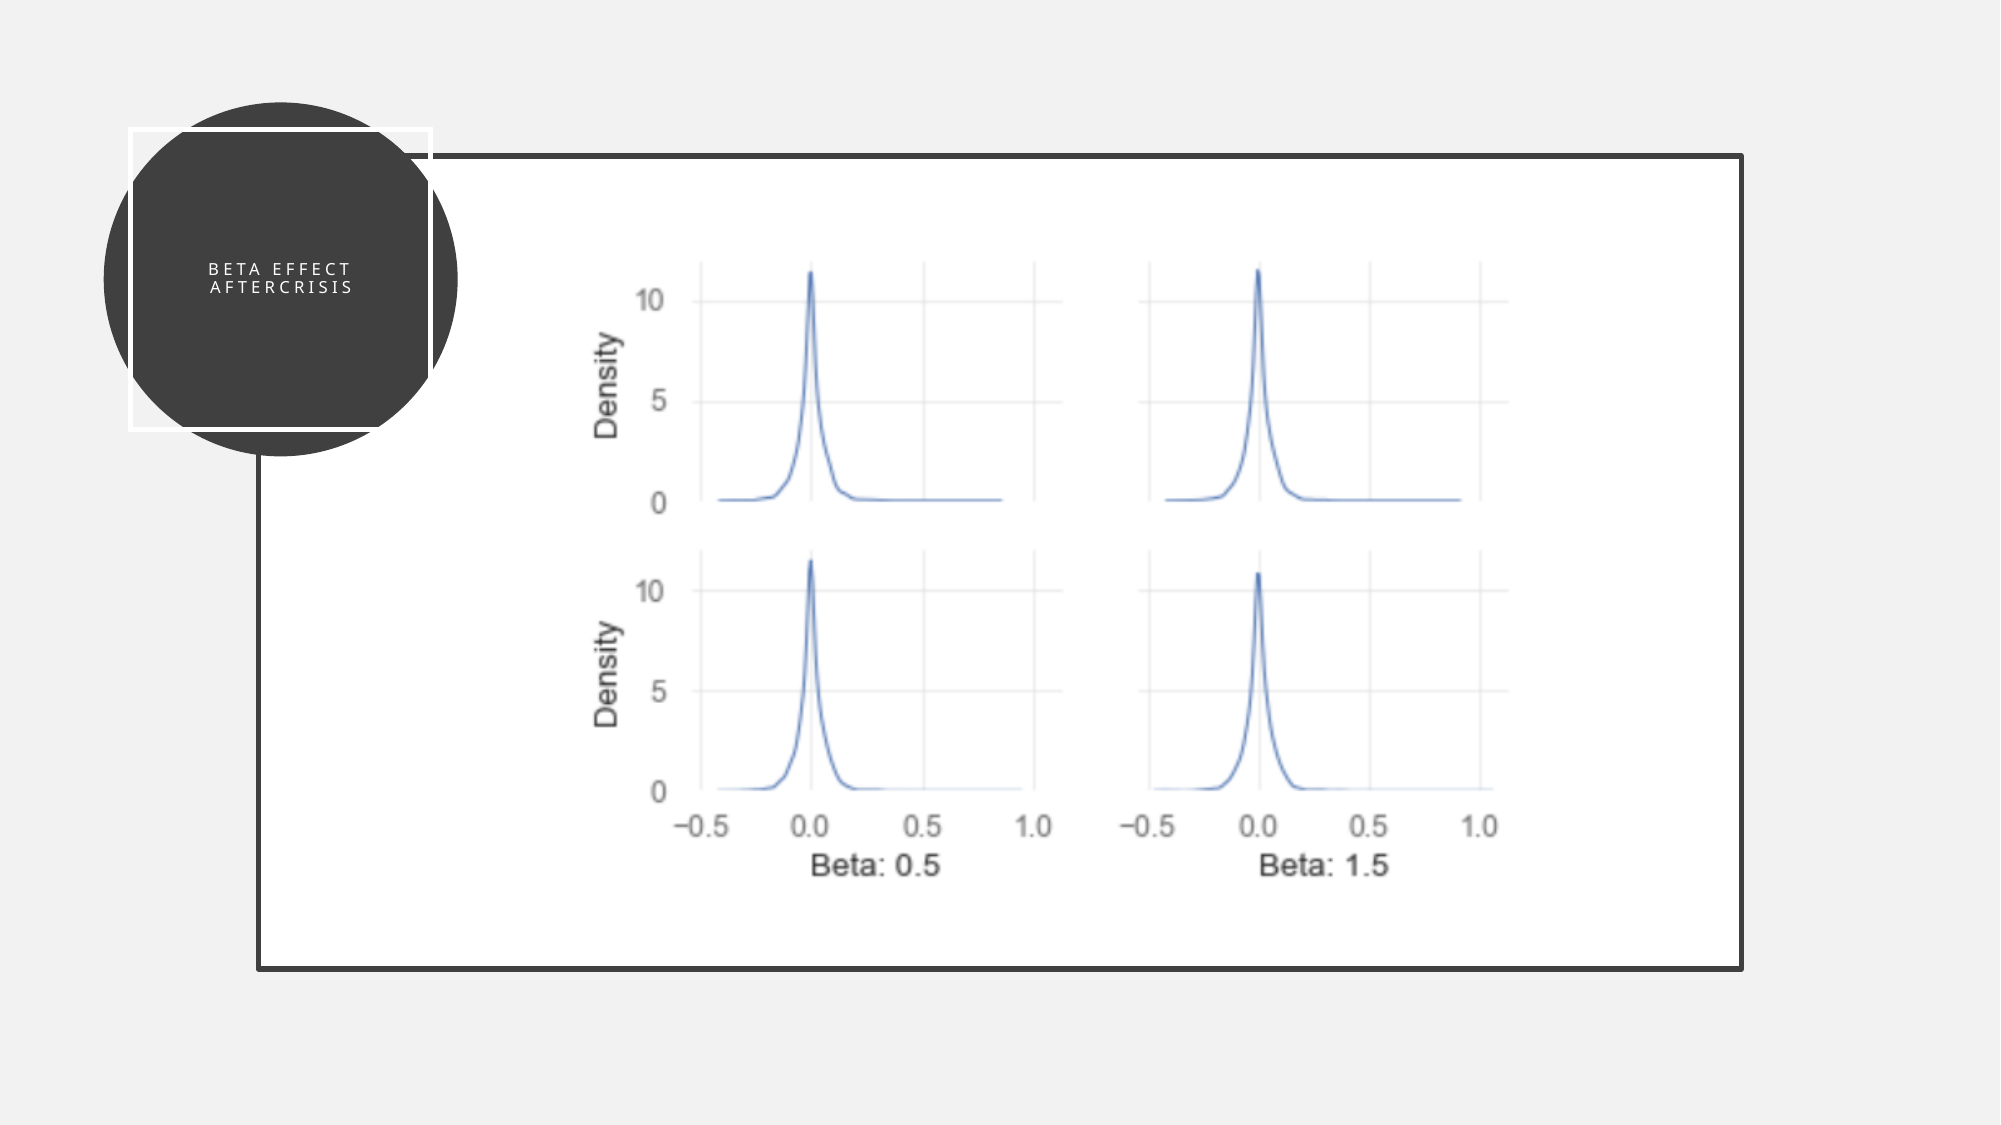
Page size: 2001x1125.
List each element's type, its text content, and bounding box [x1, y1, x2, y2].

picture [531, 208, 1544, 917]
text_box [102, 187, 128, 371]
title Beta effect aftercrisis [128, 127, 433, 432]
text_box [188, 101, 373, 127]
text_box [189, 432, 373, 458]
text_box [433, 187, 459, 372]
text_box [257, 155, 1742, 970]
